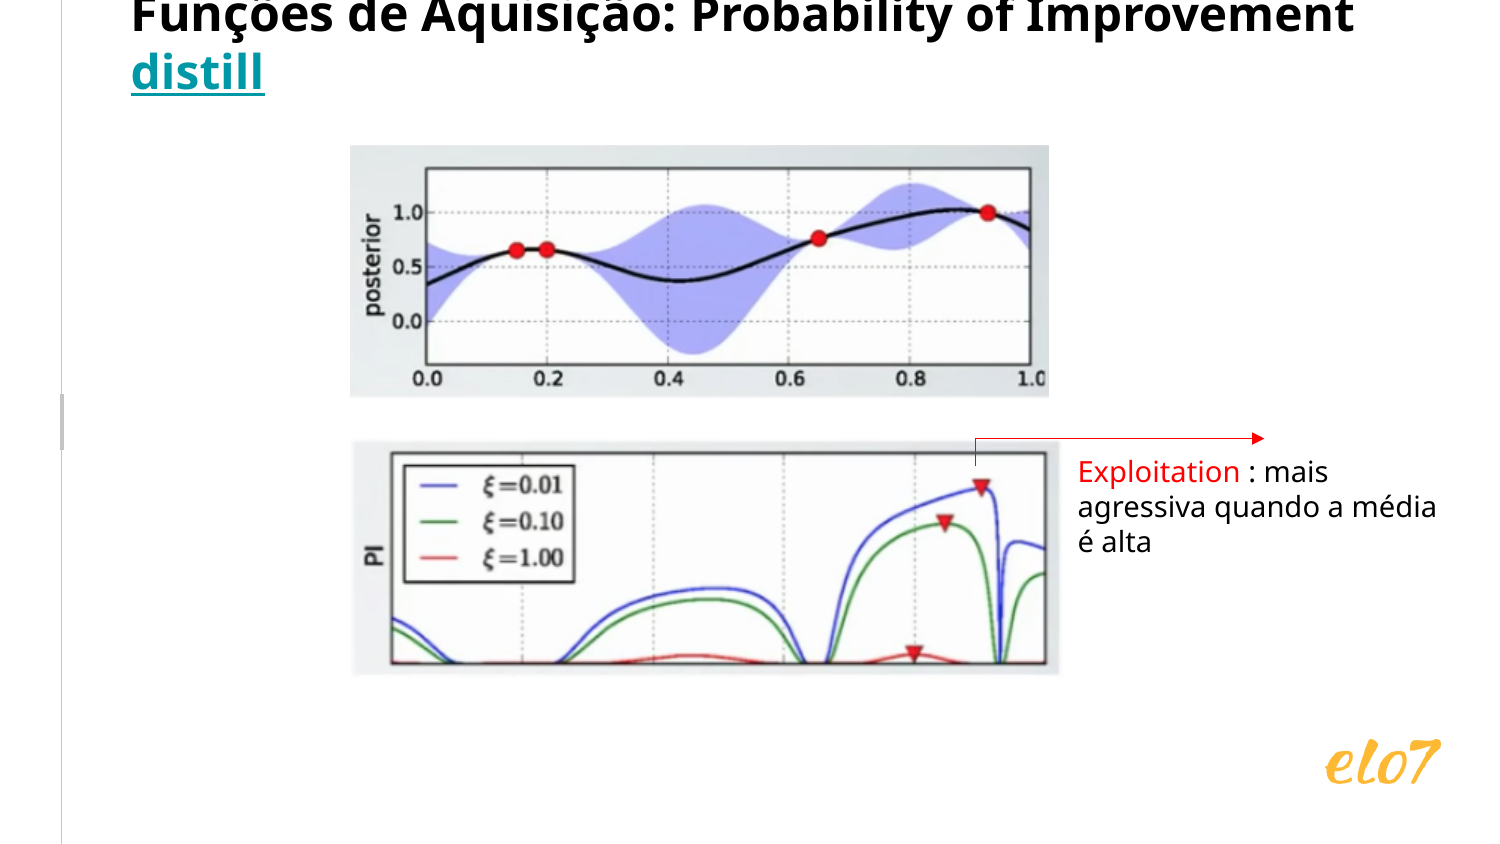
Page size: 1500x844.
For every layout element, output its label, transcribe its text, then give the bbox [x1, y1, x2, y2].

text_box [975, 438, 1265, 467]
title Funções de Aquisição: Probability of Improvement distill [115, 37, 1440, 122]
picture [0, 0, 1500, 844]
text_box Exploitation : mais agressiva quando a média é alta [1066, 438, 1467, 574]
